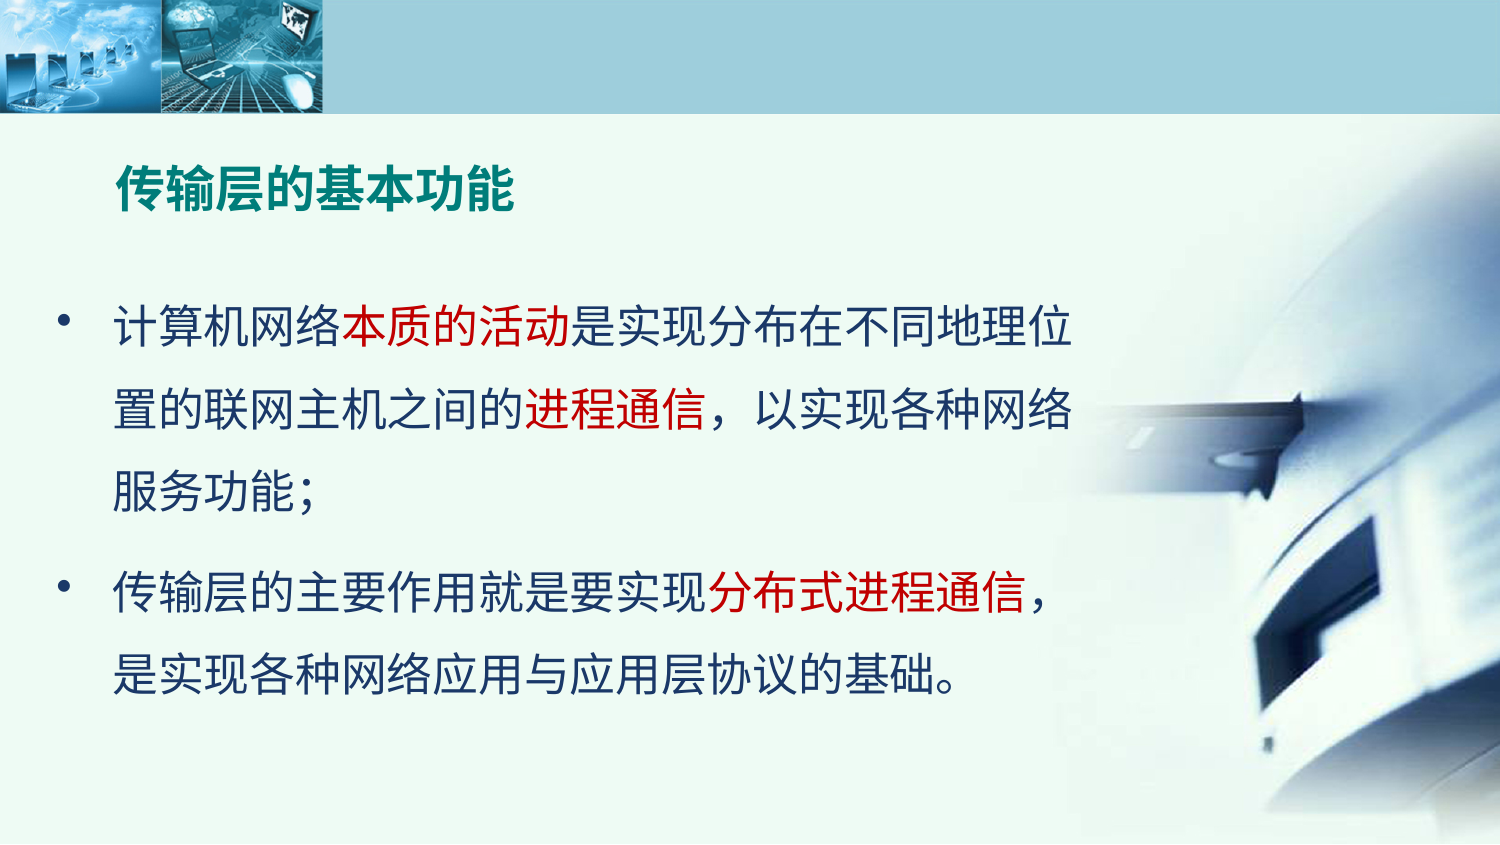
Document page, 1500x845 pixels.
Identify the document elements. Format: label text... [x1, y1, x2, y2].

title 传输层的基本功能 [100, 117, 1156, 259]
list 计算机网络本质的活动是实现分布在不同地理位置的联网主机之间的进程通信，以实现各种网络服务功能； 传输层的主要作用就是要实现分布式进程通信，是实现各种网络应用与应用层协议的基础。 [41, 262, 1100, 800]
picture [0, 0, 1500, 844]
